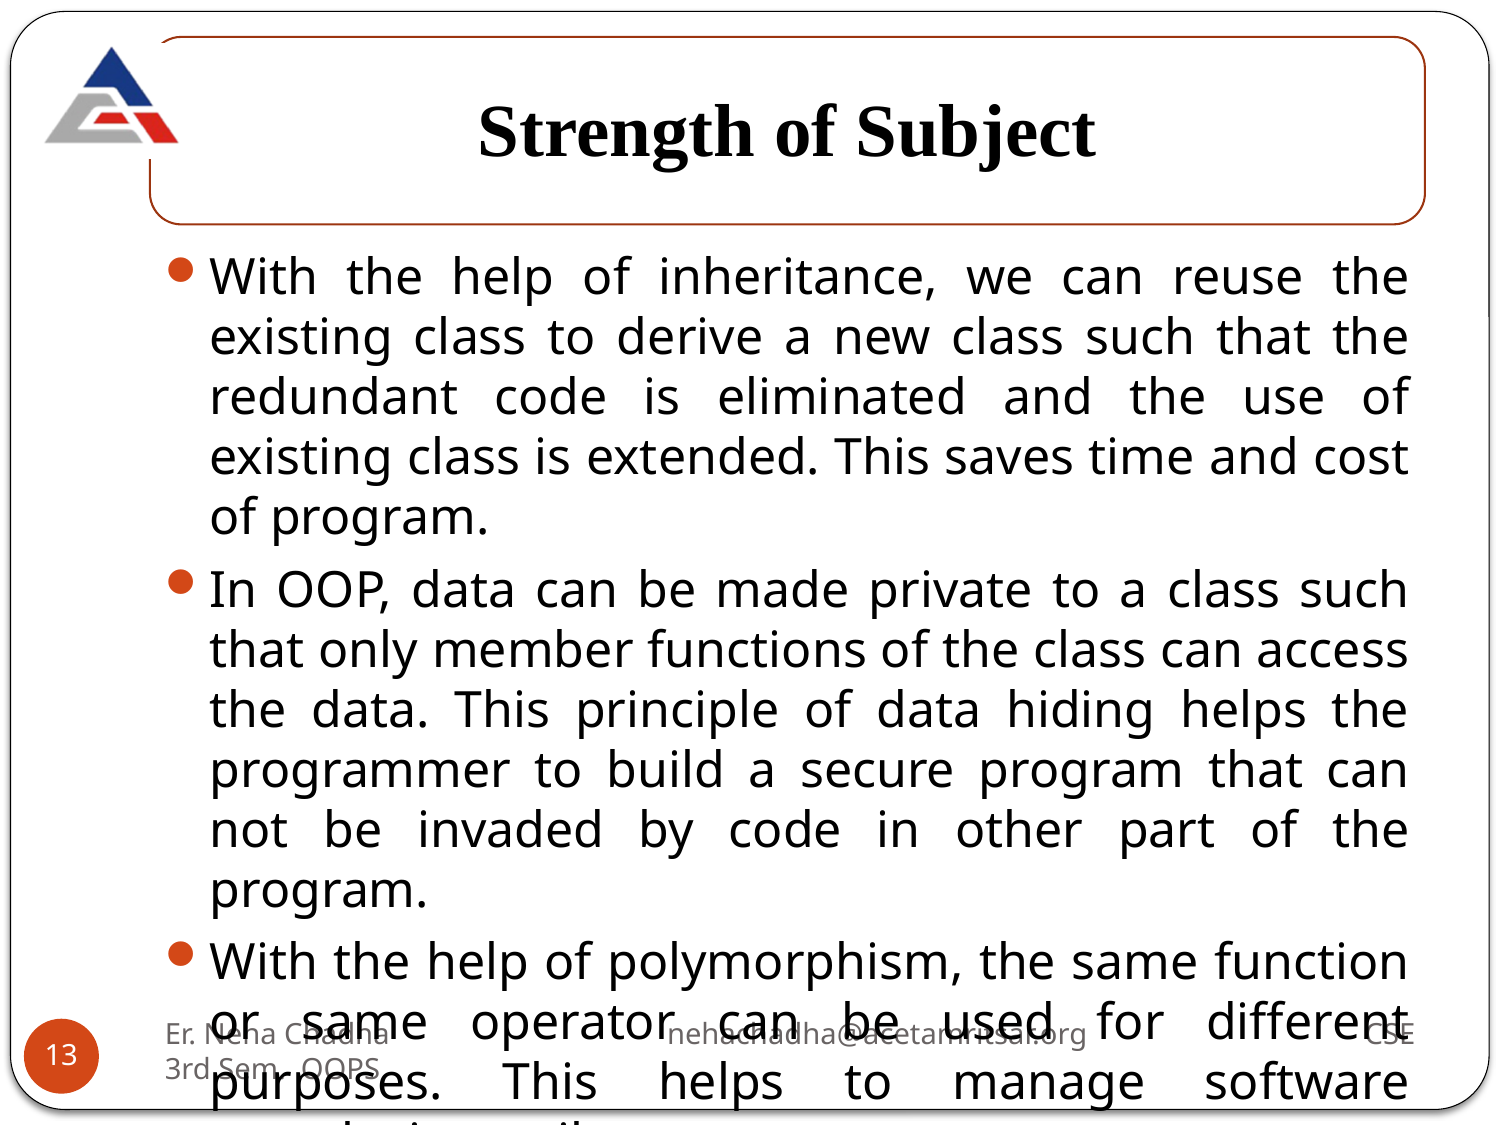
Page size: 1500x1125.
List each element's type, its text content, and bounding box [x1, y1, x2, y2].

list With the help of inheritance, we can reuse the existing class to derive a new class such that the redundant code is eliminated and the use of existing class is extended. This saves time and cost of program. In OOP, data can be made private to a class such that only member functions of the class can access the data. This principle of data hiding helps the programmer to build a secure program that can not be invaded by code in other part of the program. With the help of polymorphism, the same function or same operator can be used for different purposes. This helps to manage software complexity easily. [150, 237, 1425, 988]
picture [40, 43, 180, 159]
slide_number 13 [23, 1018, 99, 1094]
footer Er. Neha Chadha nehachadha@acetamritsar.org CSE 3rd Sem. OOPS [150, 1012, 1463, 1088]
text_box Strength of Subject [148, 35, 1426, 226]
